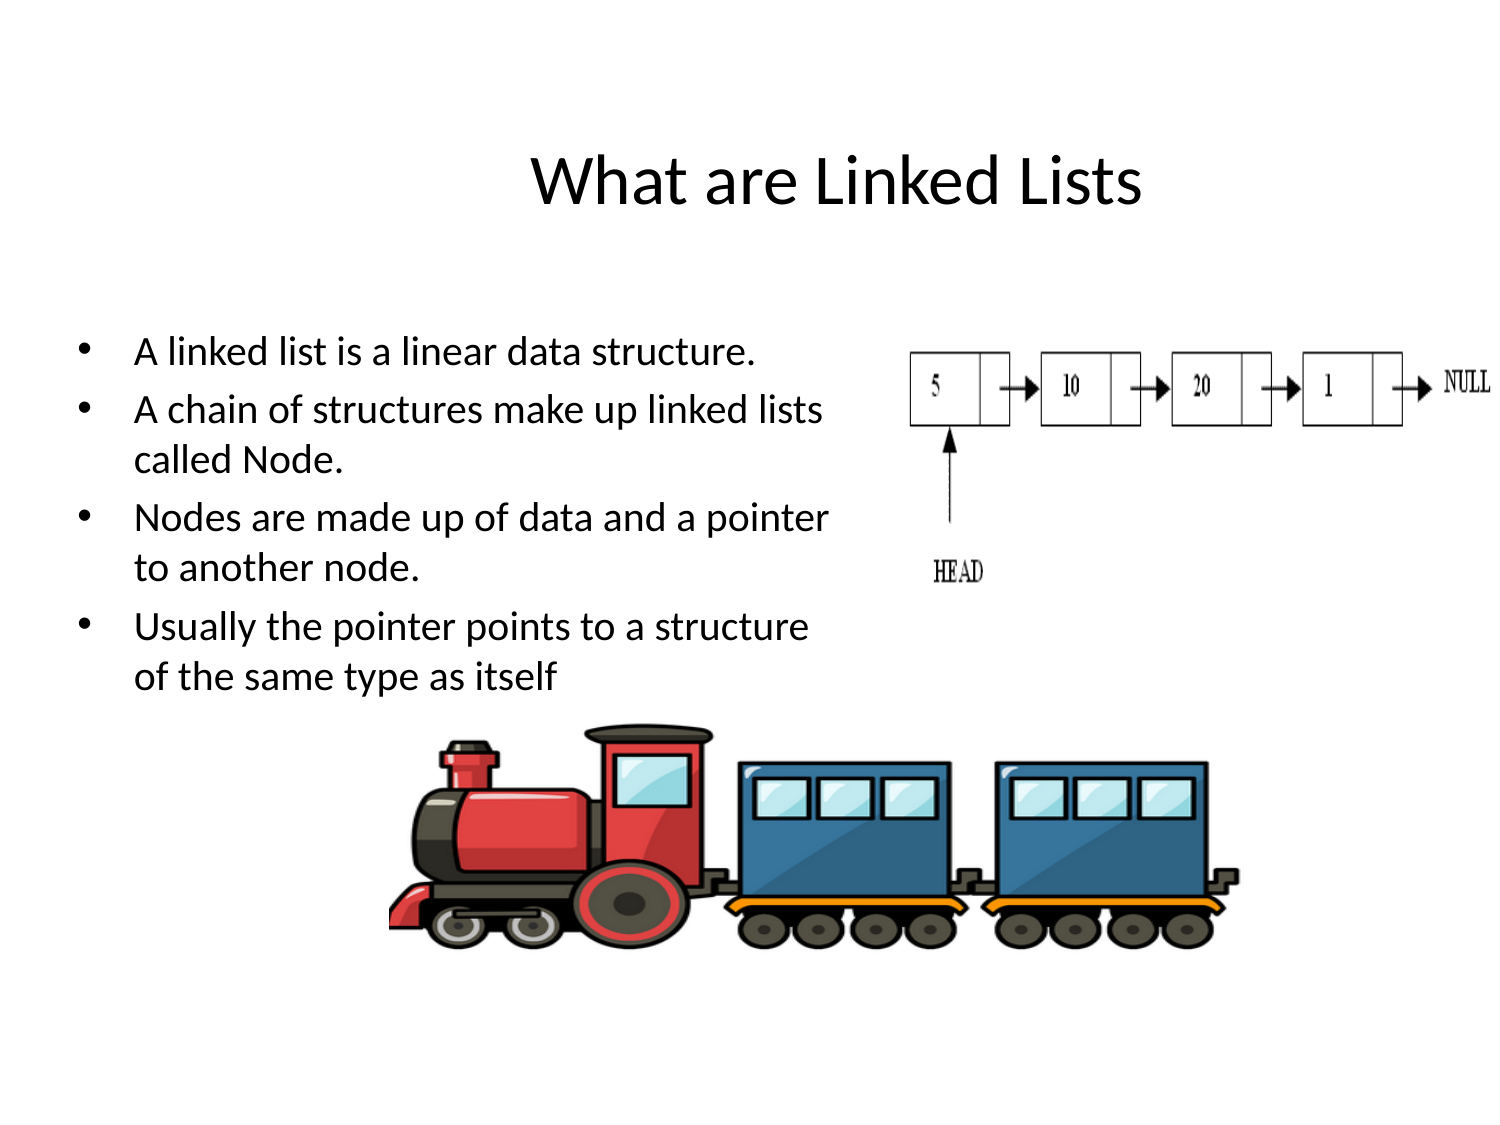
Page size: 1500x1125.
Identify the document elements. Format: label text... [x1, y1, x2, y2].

picture [389, 712, 1261, 963]
title What are Linked Lists [249, 125, 1425, 313]
list A linked list is a linear data structure. A chain of structures make up linked lists called Node. Nodes are made up of data and a pointer to another node. Usually the pointer points to a structure of the same type as itself [62, 237, 875, 998]
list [899, 324, 1500, 626]
